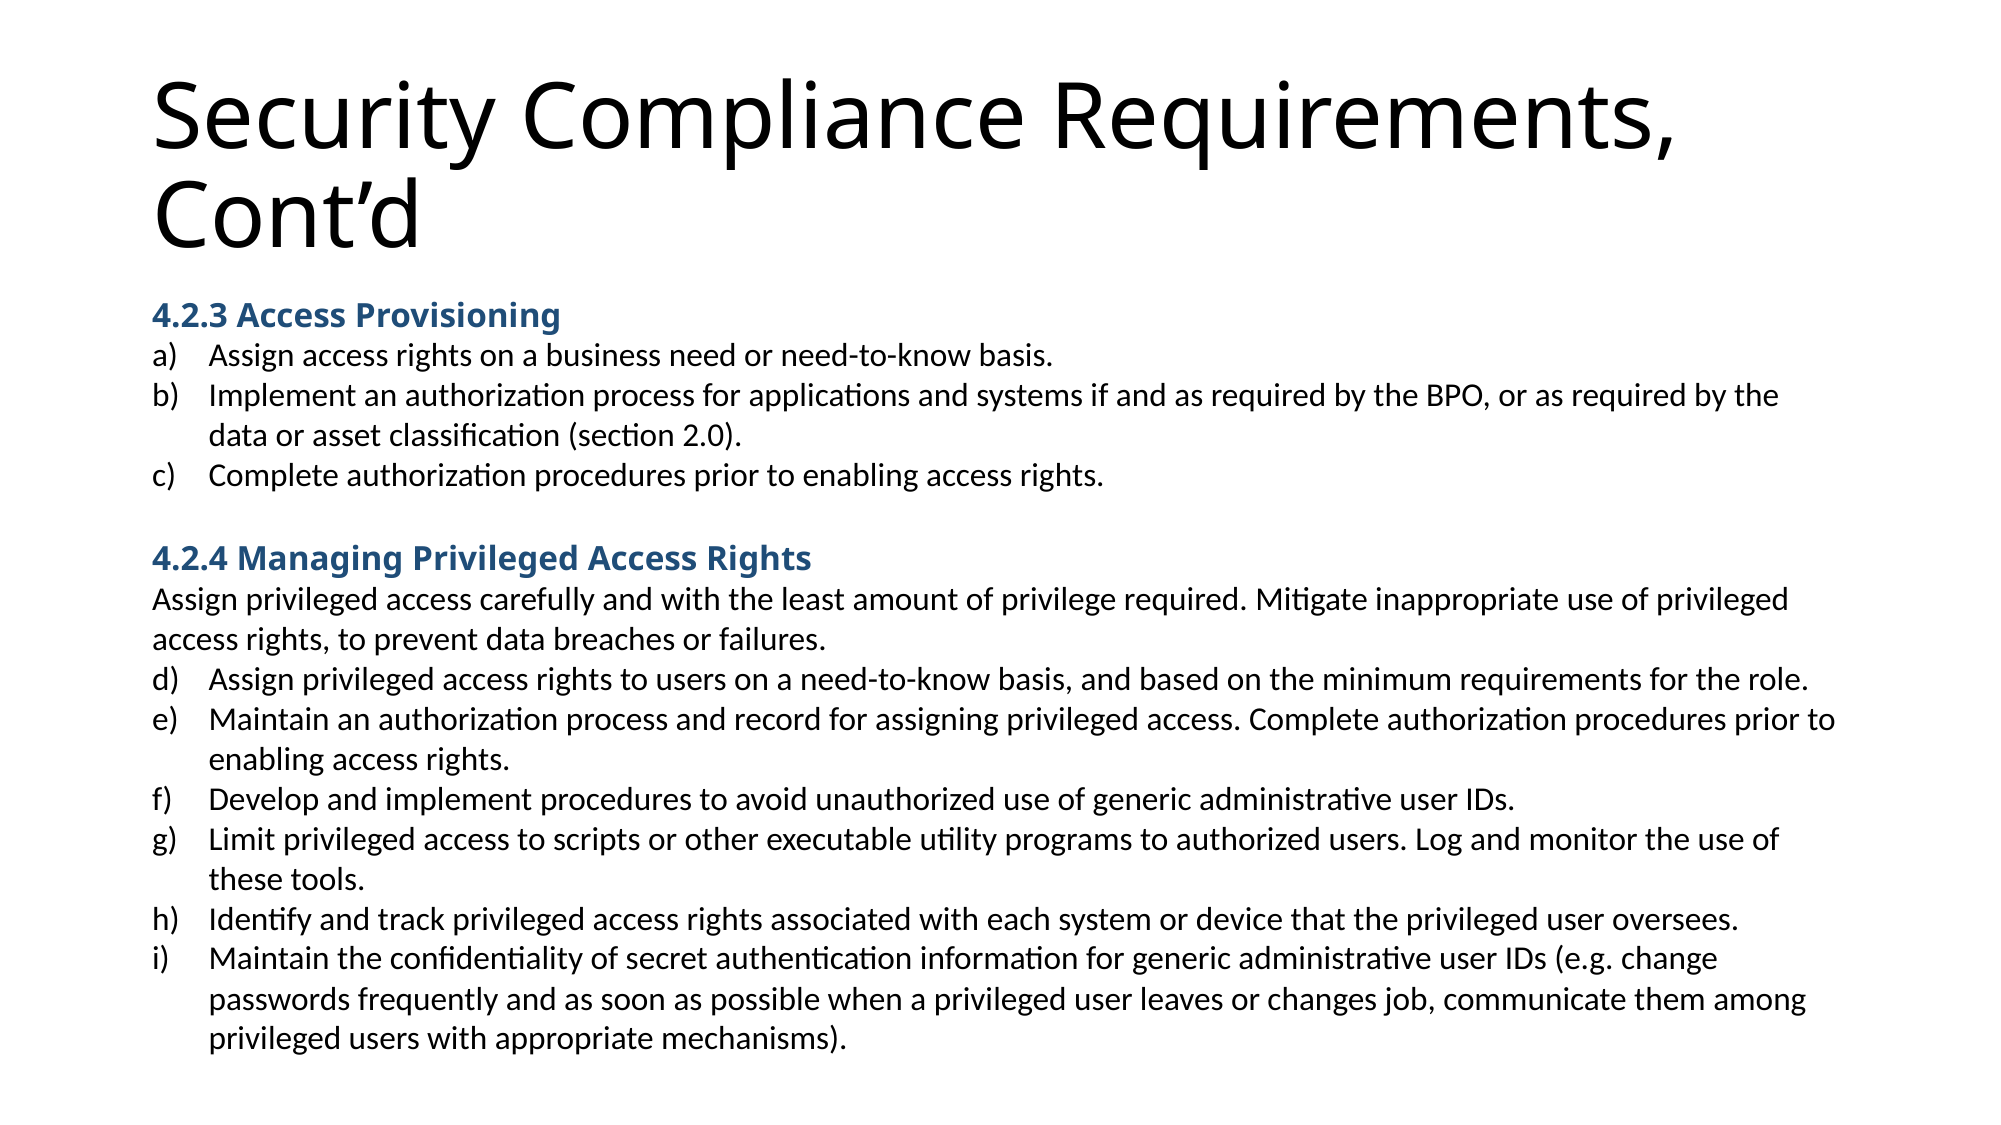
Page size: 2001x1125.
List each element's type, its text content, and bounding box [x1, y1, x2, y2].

title Security Compliance Requirements, Cont’d [137, 59, 1863, 278]
text_box 4.2.3 Access Provisioning Assign access rights on a business need or need-to-know basis. Implement an authorization process for applications and systems if and as required by the BPO, or as required by the data or asset classification (section 2.0). Complete authorization procedures prior to enabling access rights. 4.2.4 Managing Privileged Access Rights Assign privileged access carefully and with the least amount of privilege required. Mitigate inappropriate use of privileged access rights, to prevent data breaches or failures. Assign privileged access rights to users on a need-to-know basis, and based on the minimum requirements for the role. Maintain an authorization process and record for assigning privileged access. Complete authorization procedures prior to enabling access rights. Develop and implement procedures to avoid unauthorized use of generic administrative user IDs. Limit privileged access to scripts or other executable utility programs to authorized users. Log and monitor the use of these tools. Identify and track privileged access rights associated with each system or device that the privileged user oversees. Maintain the confidentiality of secret authentication information for generic administrative user IDs (e.g. change passwords frequently and as soon as possible when a privileged user leaves or changes job, communicate them among privileged users with appropriate mechanisms). [137, 286, 1863, 1104]
